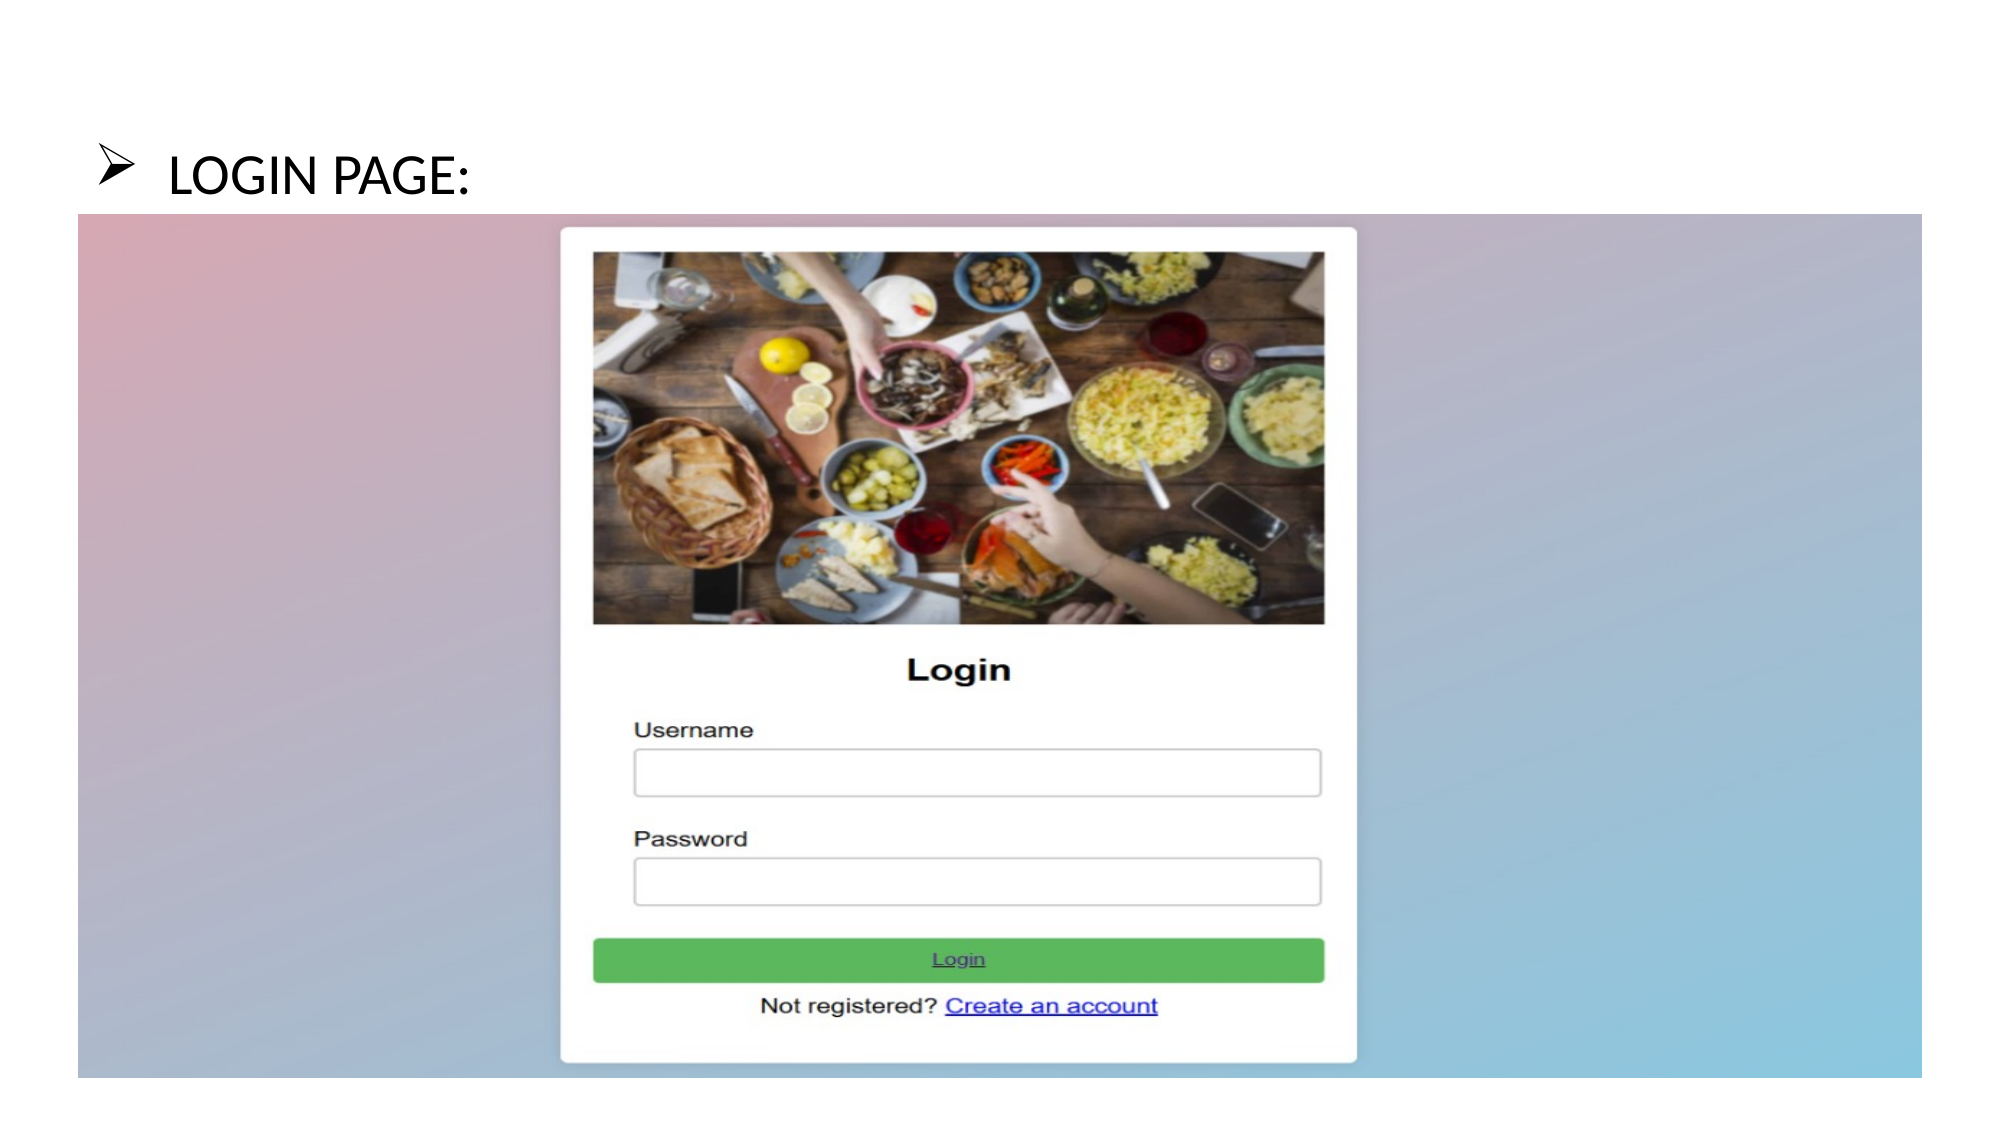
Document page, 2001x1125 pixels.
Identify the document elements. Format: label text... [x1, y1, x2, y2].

picture [78, 214, 1922, 1078]
text_box LOGIN PAGE: [78, 129, 1712, 214]
